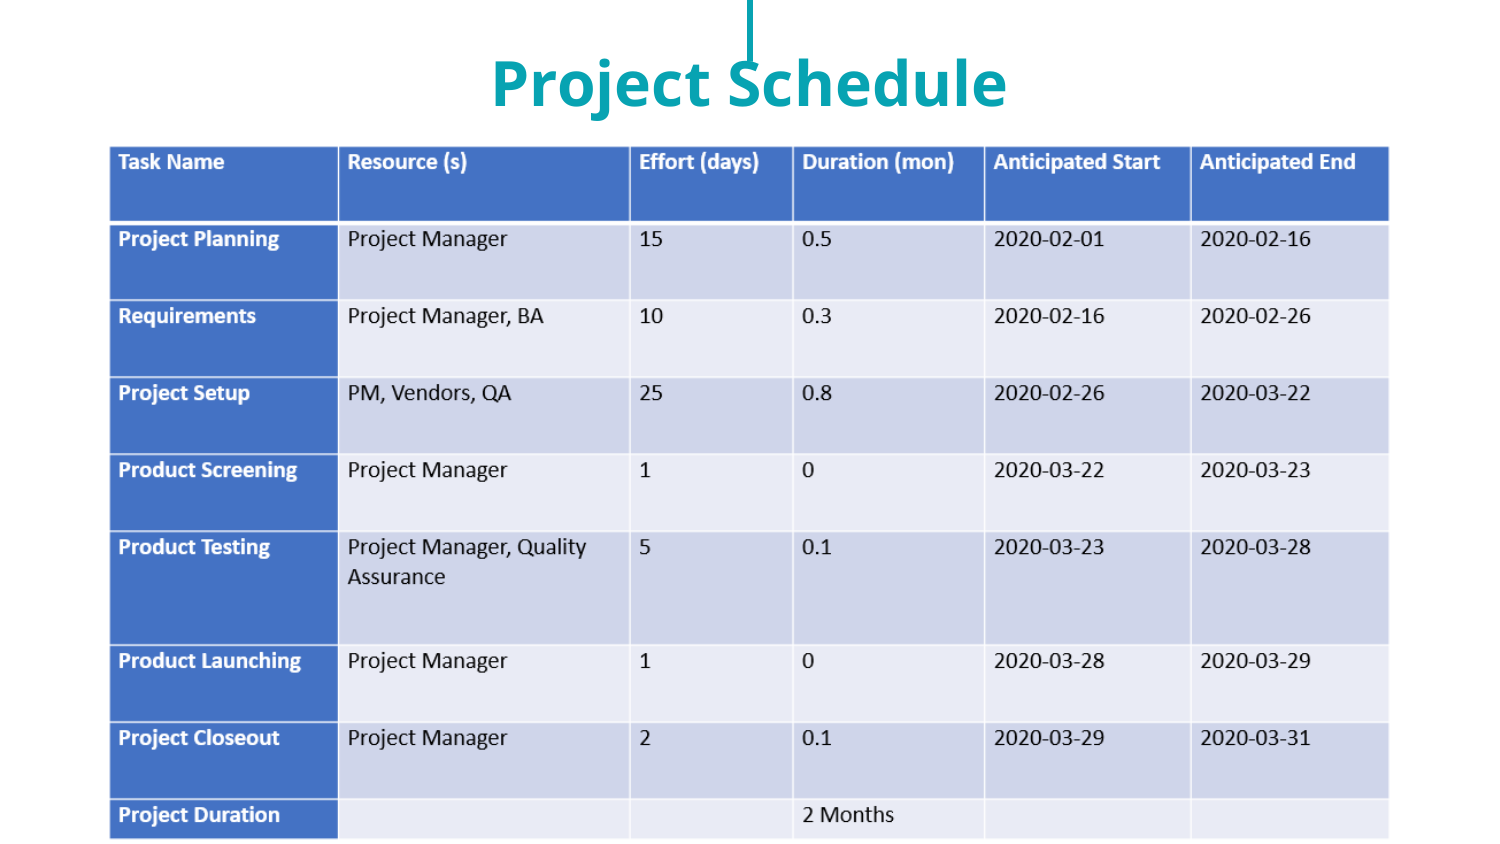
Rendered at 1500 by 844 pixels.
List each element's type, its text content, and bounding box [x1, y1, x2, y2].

picture [106, 144, 1393, 844]
title Project Schedule [143, 29, 1357, 128]
